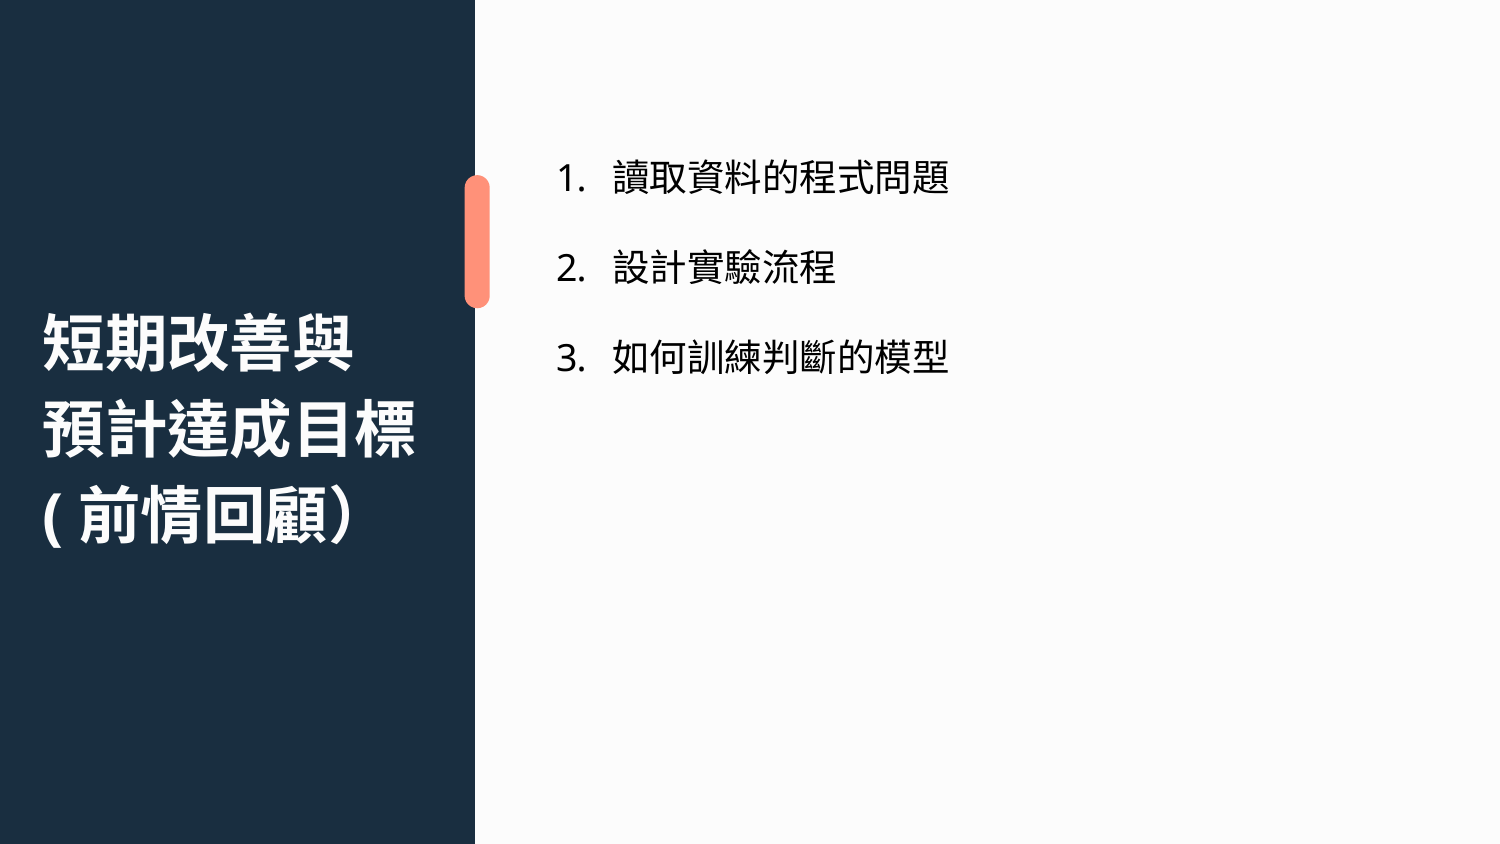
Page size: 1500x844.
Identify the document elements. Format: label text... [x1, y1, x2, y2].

text_box [464, 175, 490, 309]
title 短期改善與 預計達成目標 (前情回顧） [27, 280, 439, 563]
text_box 讀取資料的程式問題 設計實驗流程 如何訓練判斷的模型 [541, 101, 1442, 387]
